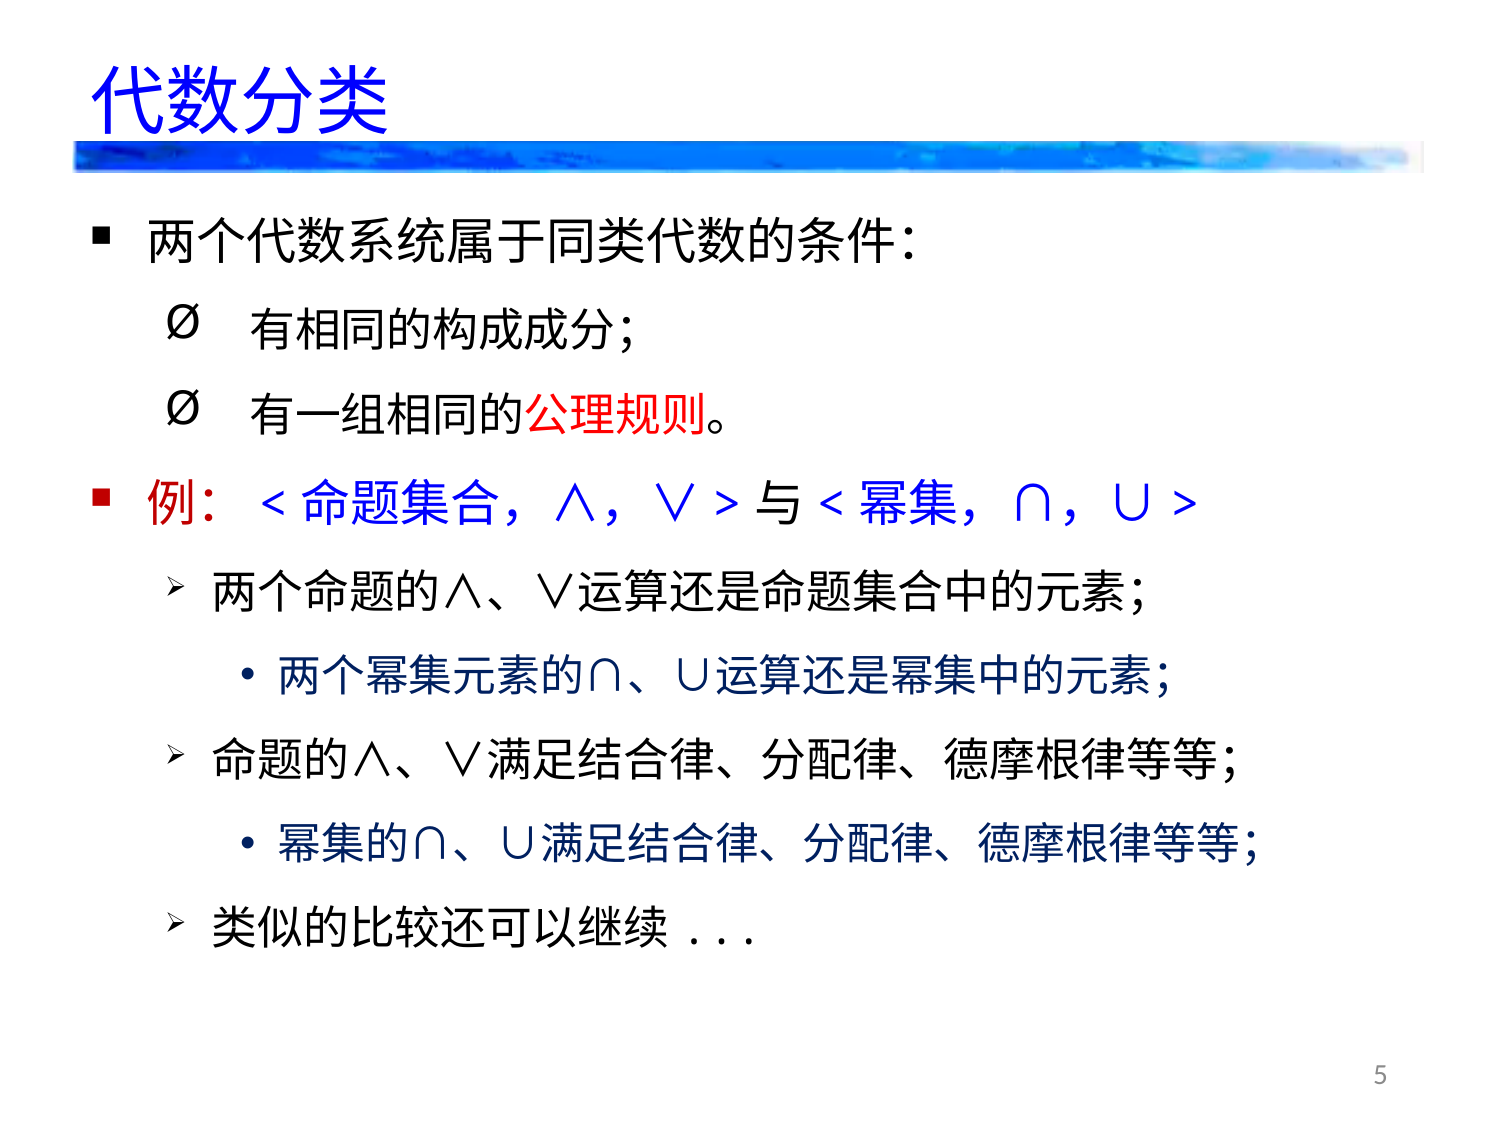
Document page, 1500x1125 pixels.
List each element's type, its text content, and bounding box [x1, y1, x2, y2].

slide_number 5 [1335, 1042, 1425, 1103]
title 代数分类 [74, 46, 1426, 151]
picture [72, 141, 1424, 173]
list 两个代数系统属于同类代数的条件： 有相同的构成成分； 有一组相同的公理规则。 例：<命题集合，∧，∨>与<幂集，∩，∪> 两个命题的∧、∨运算还是命题集合中的元素； 两个幂集元素的∩、∪运算还是幂集中的元素； 命题的∧、∨满足结合律、分配律、德摩根律等等； 幂集的∩、∪满足结合律、分配律、德摩根律等等； 类似的比较还可以继续... [74, 196, 1426, 1006]
